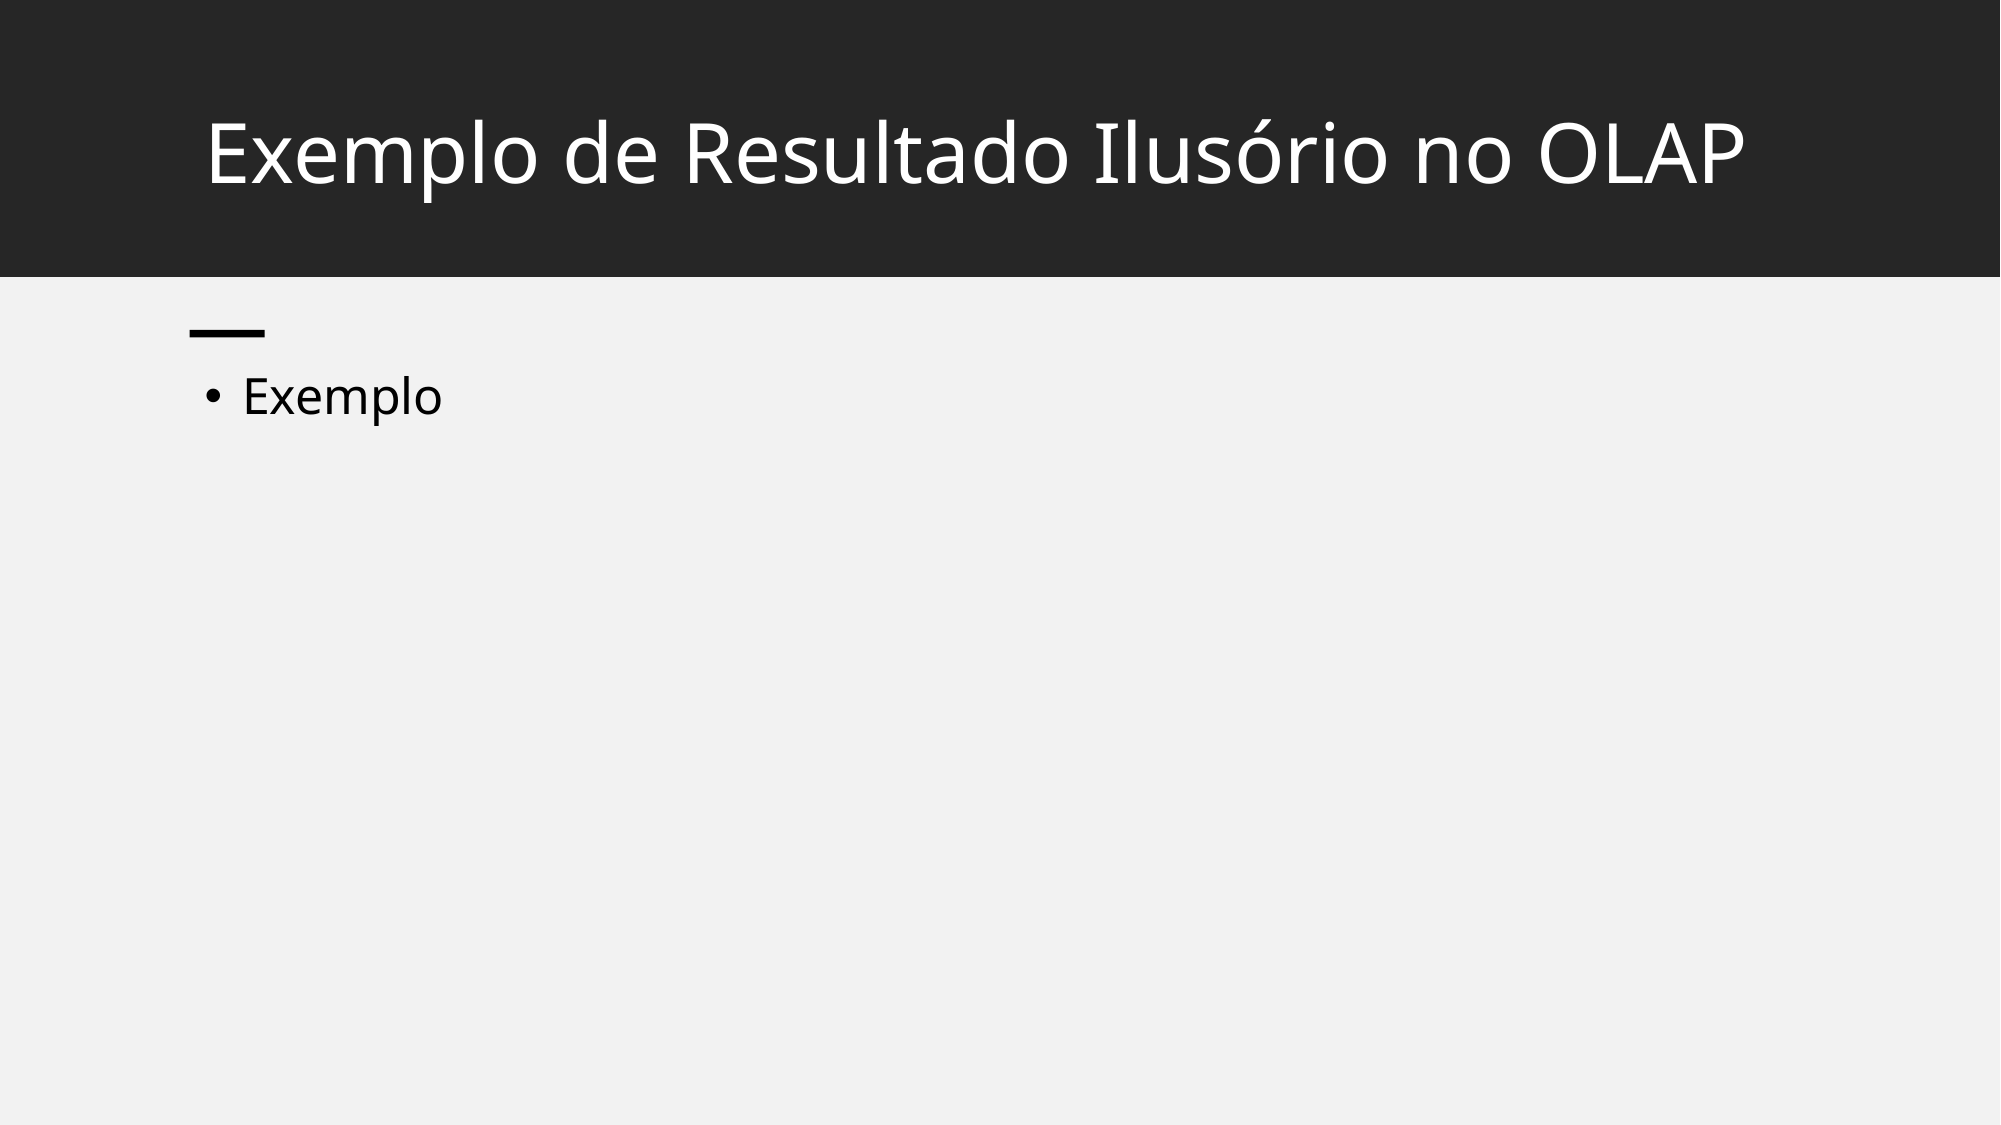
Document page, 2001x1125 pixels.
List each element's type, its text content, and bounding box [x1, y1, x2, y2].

text_box [0, 275, 2000, 1125]
text_box [0, 0, 2000, 275]
list Exemplo [189, 363, 1811, 1014]
title Exemplo de Resultado Ilusório no OLAP [189, 104, 1812, 253]
text_box [188, 328, 266, 339]
